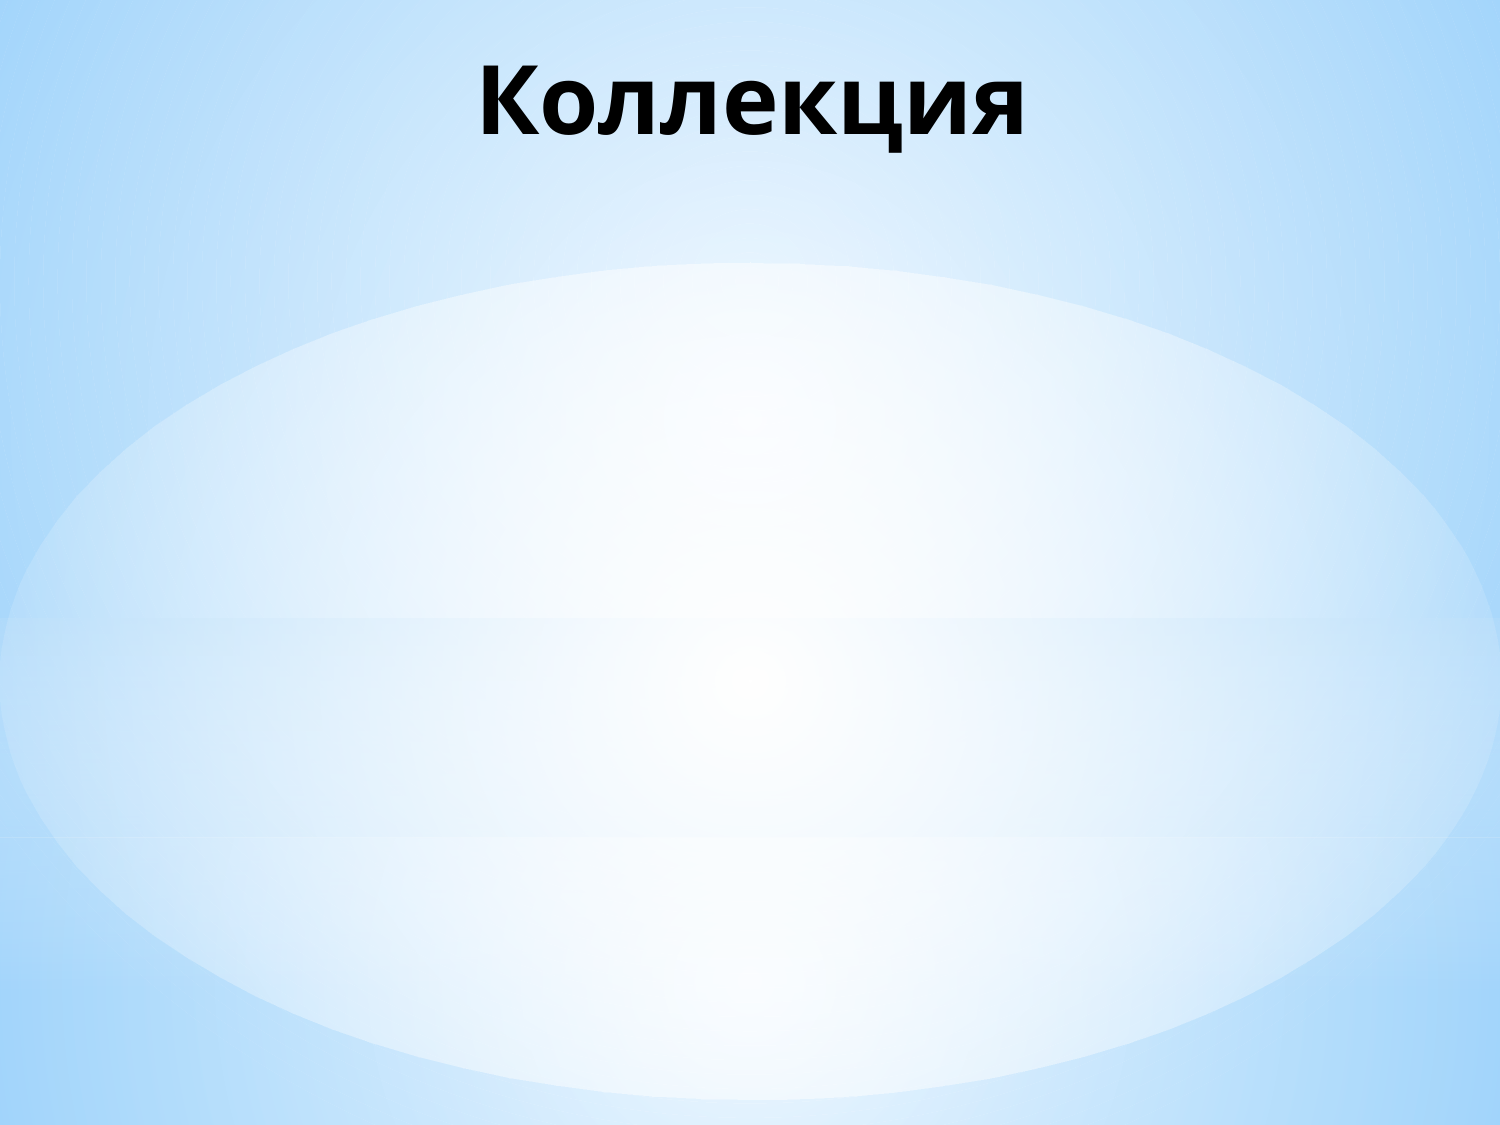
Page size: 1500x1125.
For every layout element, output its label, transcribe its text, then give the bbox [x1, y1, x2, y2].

title Коллекция [218, 30, 1287, 219]
